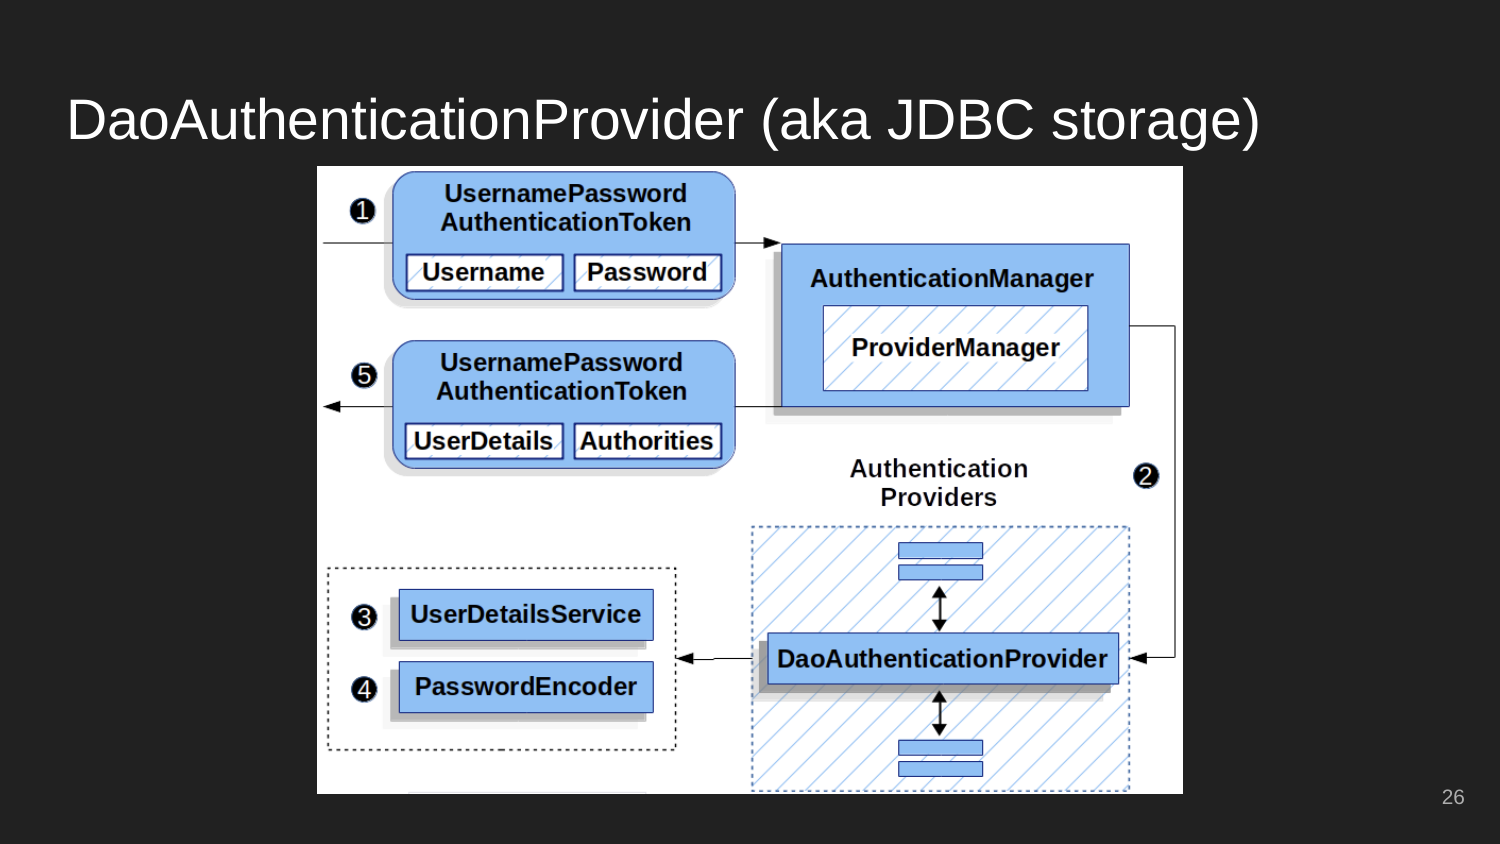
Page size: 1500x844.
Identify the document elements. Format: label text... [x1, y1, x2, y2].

title DaoAuthenticationProvider (aka JDBC storage) [51, 72, 1449, 167]
picture [317, 166, 1183, 794]
slide_number ‹#› [1389, 764, 1480, 830]
